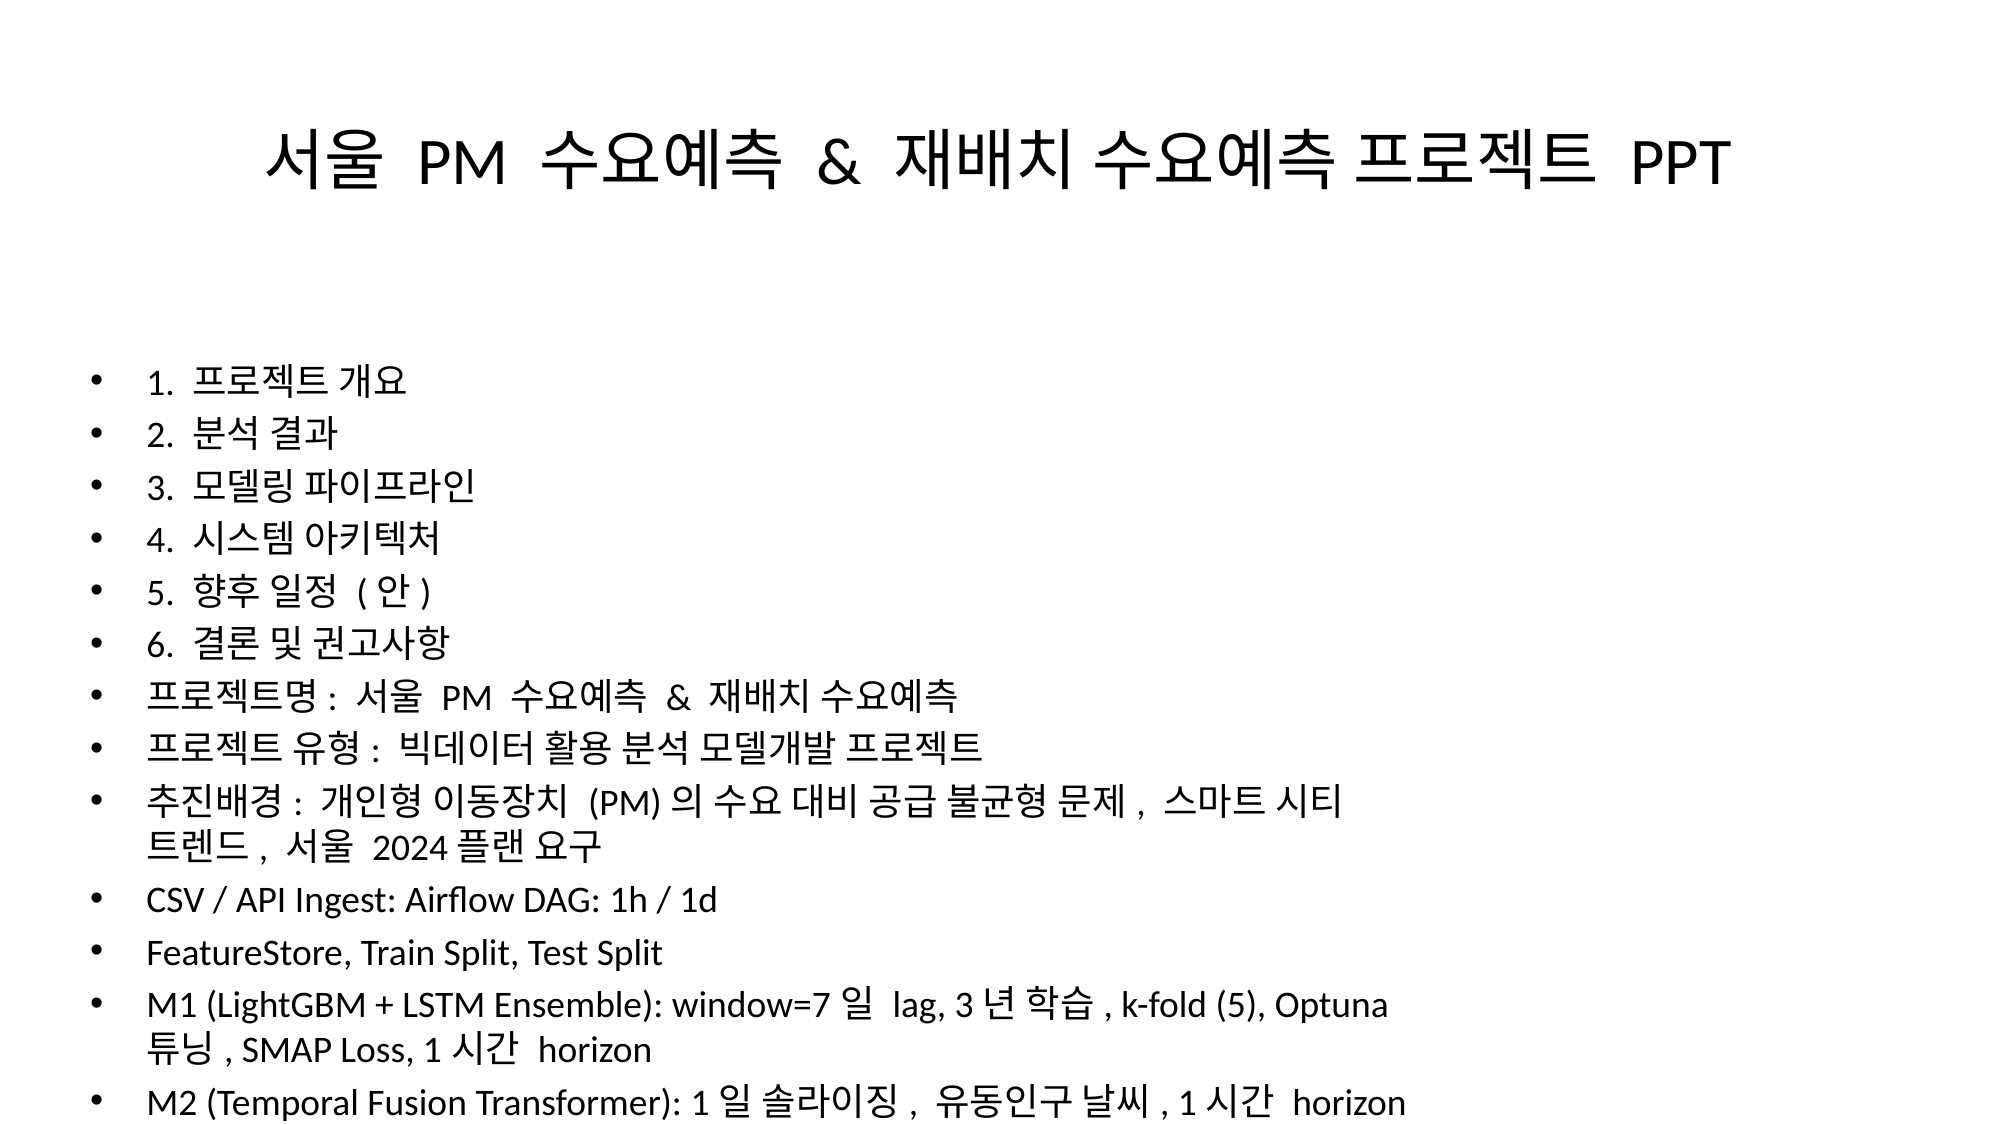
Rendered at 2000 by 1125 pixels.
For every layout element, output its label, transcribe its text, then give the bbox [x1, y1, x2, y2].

list 1. 프로젝트 개요 2. 분석 결과 3. 모델링 파이프라인 4. 시스템 아키텍처 5. 향후 일정 (안) 6. 결론 및 권고사항 프로젝트명: 서울 PM 수요예측 & 재배치 수요예측 프로젝트 유형: 빅데이터 활용 분석 모델개발 프로젝트 추진배경: 개인형 이동장치 (PM)의 수요 대비 공급 불균형 문제, 스마트 시티 트렌드, 서울 2024플랜 요구 CSV / API Ingest: Airflow DAG: 1h / 1d FeatureStore, Train Split, Test Split M1 (LightGBM + LSTM Ensemble): window=7일 lag, 3년 학습, k-fold (5), Optuna 튜닝, SMAP Loss, 1시간 horizon M2 (Temporal Fusion Transformer): 1일 솔라이징, 유동인구 날씨, 1시간 horizon Stacker (M3): Input: [M1_pred, M2_pred, 공급변수], Meta-learner: CatBoost, Output: D+1 종류 + 권장 PM 수 재배치 Optimizer (OR-Tools VRP): Constraint: 트럭 ≤ 5, 최대 4h, Objective: 과소/과대 거리 소, Balanced Score 평가 지표: RMSE, SMAPE, 과소·과대 Penalty Loss 재배치 시뮬 후 “빈/가득 거치소 비율” 전·후 비교 CSV / API Ingest: Airflow DAG: 1h / 1d FeatureStore, Train Split, Test Split M1 (LightGBM + LSTM Ensemble): window=7일 lag, 3년 학습, k-fold (5), Optuna 튜닝, SMAP Loss, 1시간 horizon M2 (Temporal Fusion Transformer): 1일 솔라이징, 유동인구 날씨, 1시간 horizon Stacker (M3): Input: [M1_pred, M2_pred, 공급변수], Meta-learner: CatBoost, Output: D+1 종류 + 권장 PM 수 재배치 Optimizer (OR-Tools VRP): Constraint: 트럭 ≤ 5, 최대 4h, Objective: 과소/과대 거리 소, Balanced Score 7/08 – 07/10: 데이터 수집 & 정제 (CSV 적재, 결측치·이상치 처리) 7/11 – 07/12: 탐색적 분석 (EDA) (인사이트 그래프, 피처 리스트) 7/13 – 07/15: M1 장기예측 (LightGBM/LSTM 결과 + 리포트) 7/16 – 07/18: M2 초단기예측 (TFT/XGBoost 결과 + 리포트) 7/19 – 07/21: M3 통합·시나리오 (재배치 알고리즘 + 테스트 케이스) 7/22 – 07/23: 웹 대시보드 (PoC) (Streamlit 배포 URL 생성 및 테스트) 7/24 – 07/25: 문서 & 발표준비 (기획서 PDF + PPT 완성) 행정효율 향상: 수요 기반 공유 이동수단 운영으로 시민 불편 해소 정책자료화: 재배치 기준 정립 및 민간 사업 유치 근거 마련 데이터 기반 행정: 스마트 시티 구현을 위한 도시데이터 기반 확립 [75, 262, 1425, 1005]
title 서울 PM 수요예측 & 재배치 수요예측 프로젝트 PPT [45, 45, 1950, 270]
